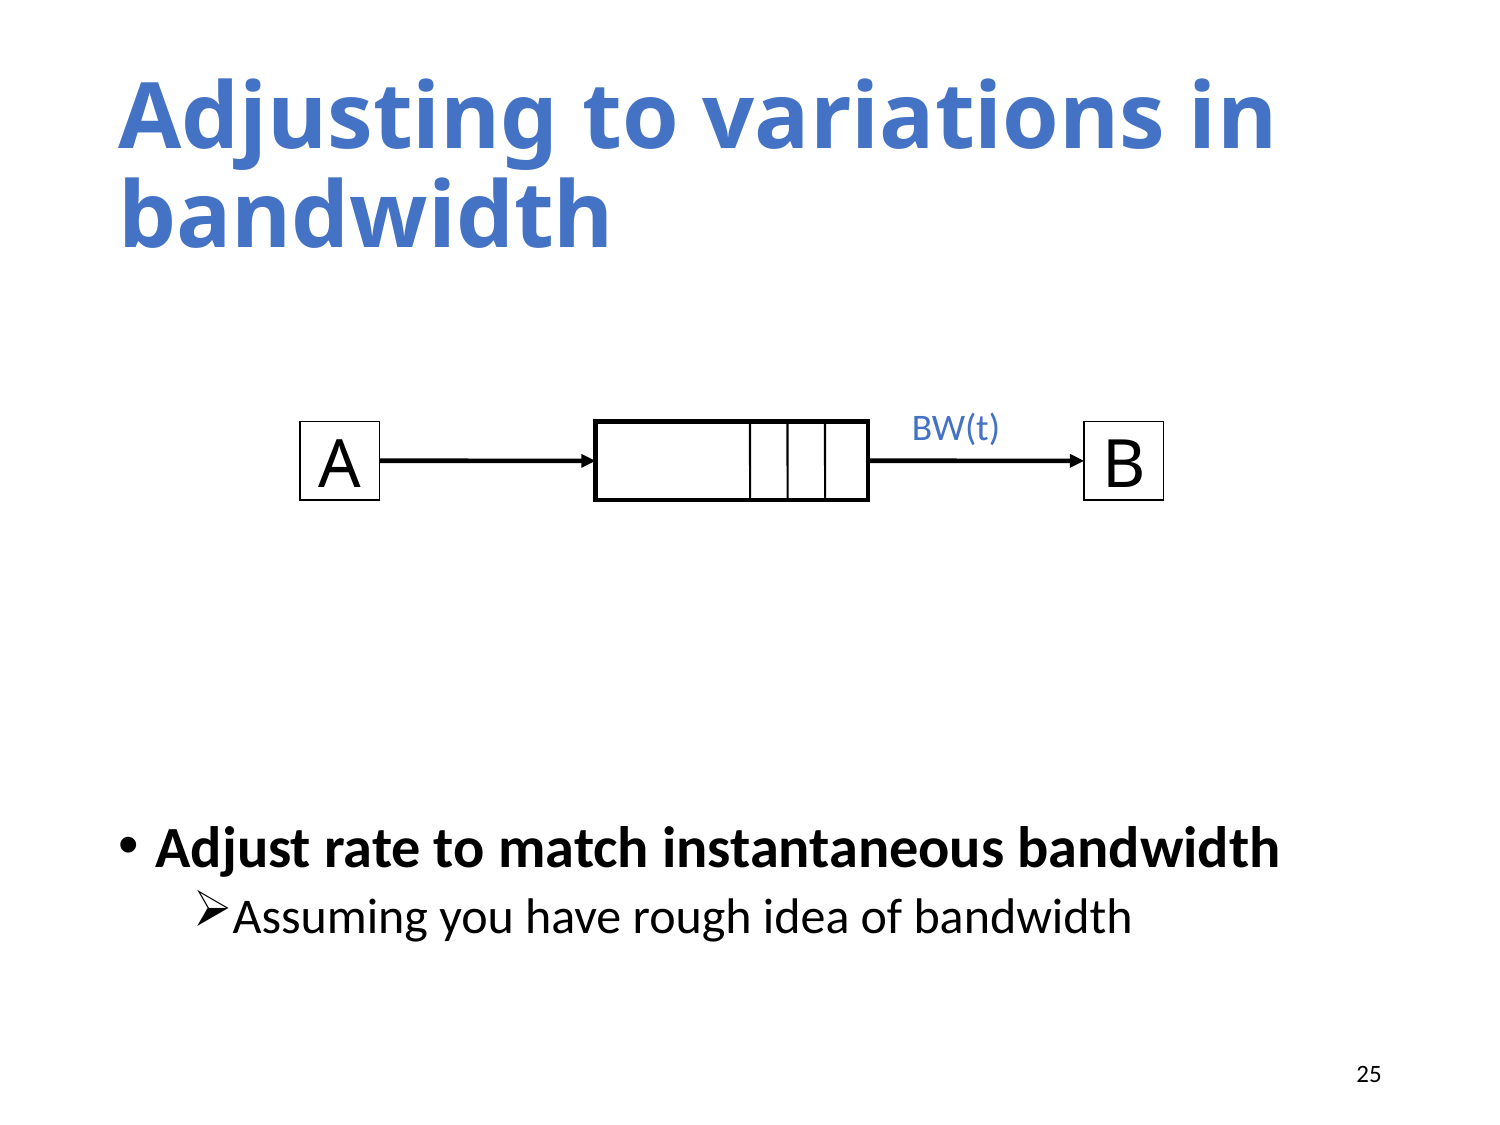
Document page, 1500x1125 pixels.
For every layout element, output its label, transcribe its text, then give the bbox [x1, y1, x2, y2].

slide_number 25 [1059, 1042, 1397, 1103]
title Adjusting to variations in bandwidth [103, 59, 1397, 278]
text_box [299, 376, 1164, 500]
list Adjust rate to match instantaneous bandwidth Assuming you have rough idea of bandwidth [103, 299, 1397, 1014]
